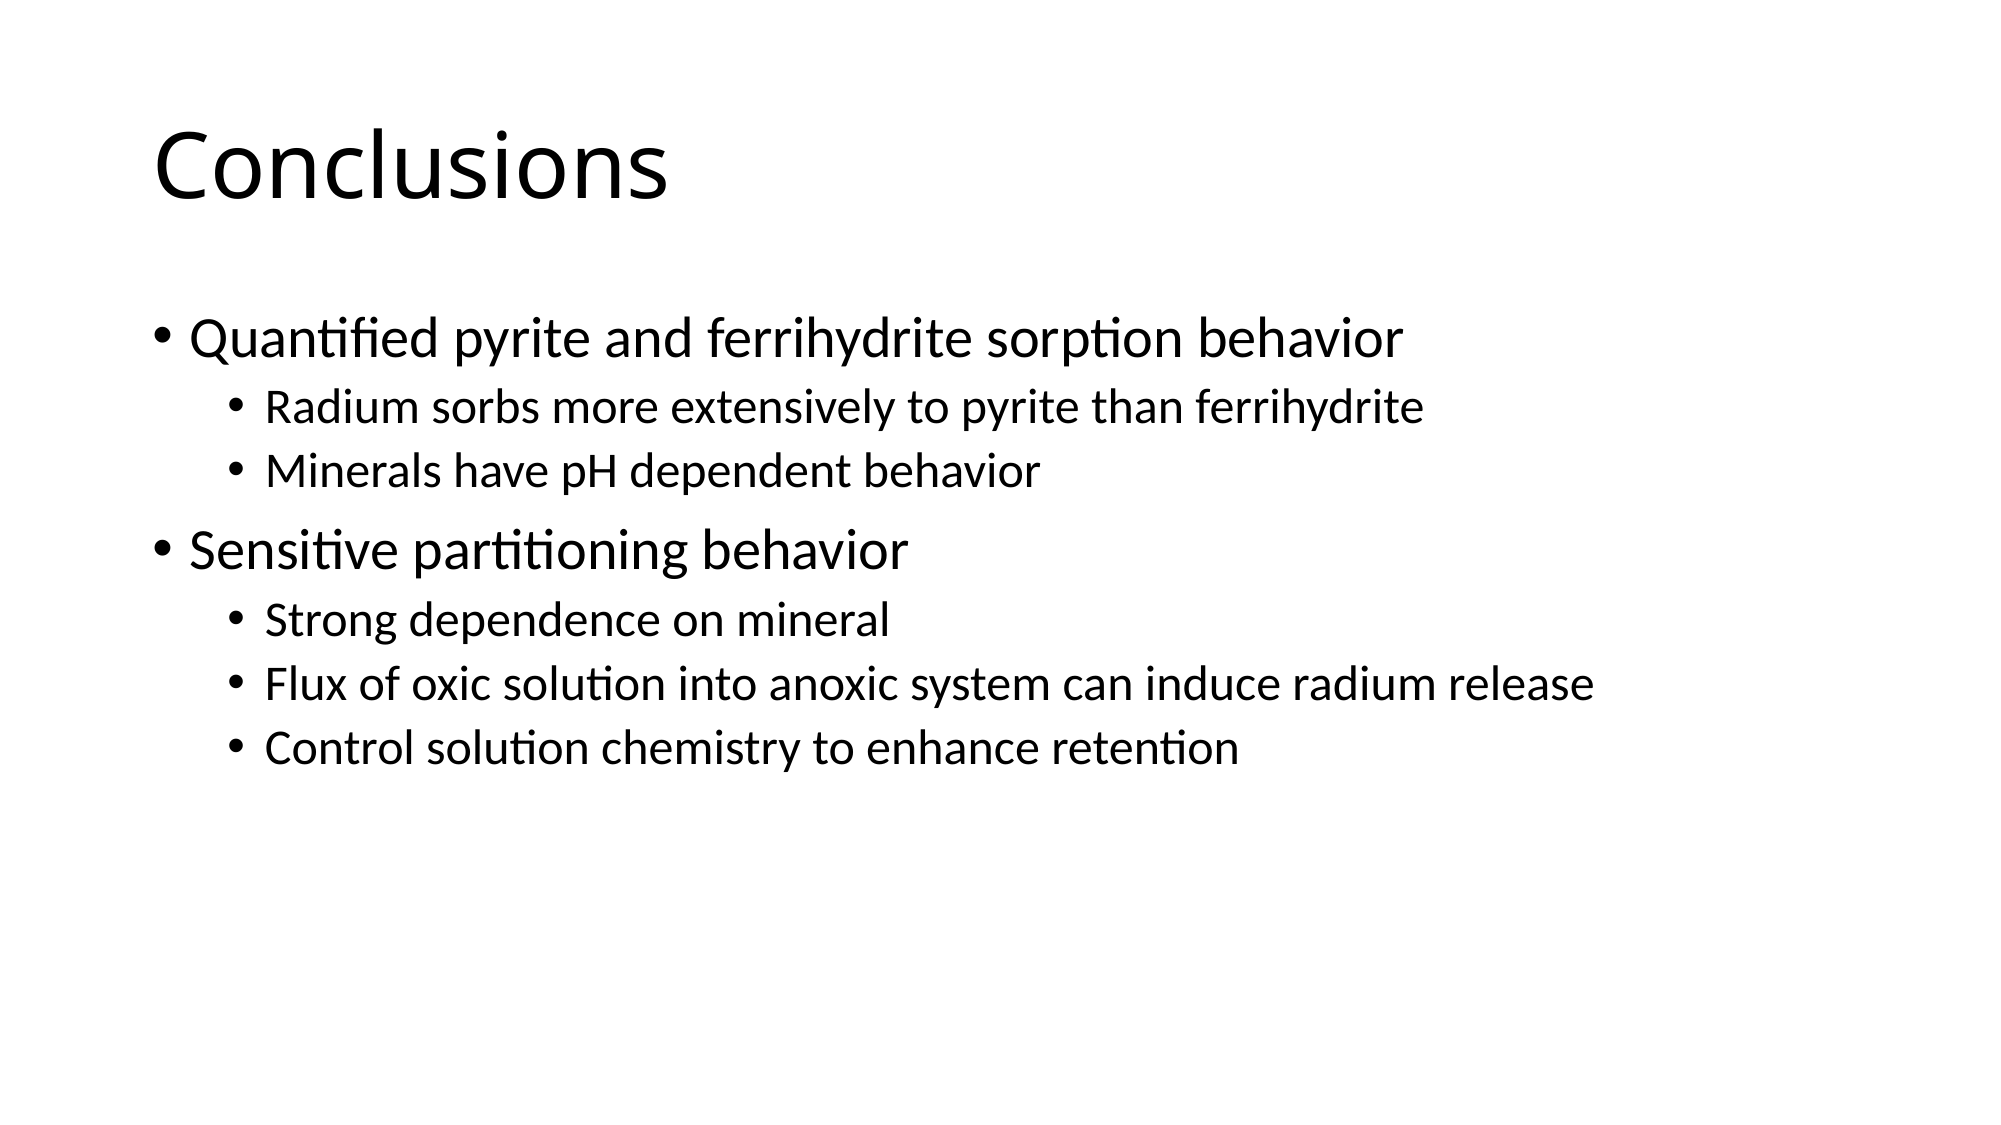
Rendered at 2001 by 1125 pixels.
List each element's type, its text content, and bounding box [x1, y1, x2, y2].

title Conclusions [137, 59, 1863, 278]
list Quantified pyrite and ferrihydrite sorption behavior Radium sorbs more extensively to pyrite than ferrihydrite Minerals have pH dependent behavior Sensitive partitioning behavior Strong dependence on mineral Flux of oxic solution into anoxic system can induce radium release Control solution chemistry to enhance retention [137, 299, 1863, 1014]
